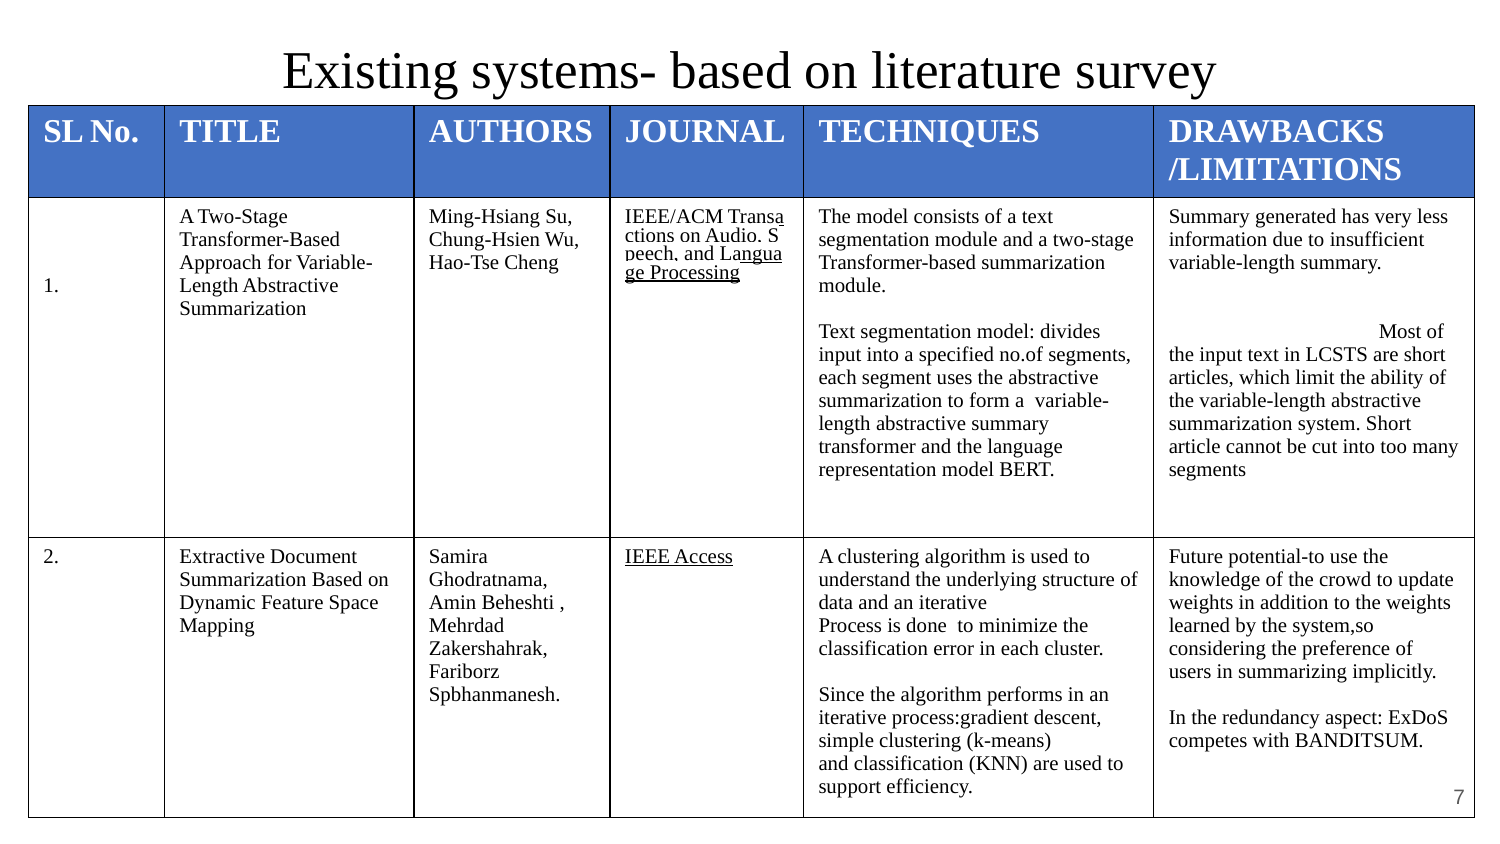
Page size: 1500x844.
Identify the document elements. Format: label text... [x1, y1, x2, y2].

slide_number ‹#› [1389, 764, 1480, 830]
table_header SL No. [29, 106, 164, 197]
table_cell Ming-Hsiang Su, Chung-Hsien Wu, Hao-Tse Cheng [415, 198, 609, 537]
table_cell A Two-Stage Transformer-Based Approach for Variable-Length Abstractive Summarization [165, 198, 413, 537]
table_header TECHNIQUES [804, 106, 1153, 197]
title Existing systems- based on literature survey [51, 20, 1449, 105]
table_cell Future potential-to use the knowledge of the crowd to update weights in addition to the weights learned by the system,so considering the preference of users in summarizing implicitly. In the redundancy aspect: ExDoS competes with BANDITSUM. [1154, 538, 1474, 817]
table_cell A clustering algorithm is used to understand the underlying structure of data and an iterative Process is done to minimize the classification error in each cluster. Since the algorithm performs in an iterative process:gradient descent, simple clustering (k-means) and classification (KNN) are used to support efficiency. [804, 538, 1153, 817]
table_header TITLE [165, 106, 413, 197]
table_cell The model consists of a text segmentation module and a two-stage Transformer-based summarization module. Text segmentation model: divides input into a specified no.of segments, each segment uses the abstractive summarization to form a variable-length abstractive summary transformer and the language representation model BERT. [804, 198, 1153, 537]
table_cell Summary generated has very less information due to insufficient variable-length summary. Most of the input text in LCSTS are short articles, which limit the ability of the variable-length abstractive summarization system. Short article cannot be cut into too many segments [1154, 198, 1474, 537]
table_cell 2. [29, 538, 164, 817]
table_header AUTHORS [415, 106, 609, 197]
table_cell IEEE/ACM Transactions on Audio, Speech, and Language Processing [611, 198, 803, 537]
table_cell Extractive Document Summarization Based on Dynamic Feature Space Mapping [165, 538, 413, 817]
table_header DRAWBACKS /LIMITATIONS [1154, 106, 1474, 197]
table_cell 1. [29, 198, 164, 537]
table_header JOURNAL [611, 106, 803, 197]
table_cell Samira Ghodratnama, Amin Beheshti , Mehrdad Zakershahrak, Fariborz Spbhanmanesh. [415, 538, 609, 817]
table_cell IEEE Access [611, 538, 803, 817]
